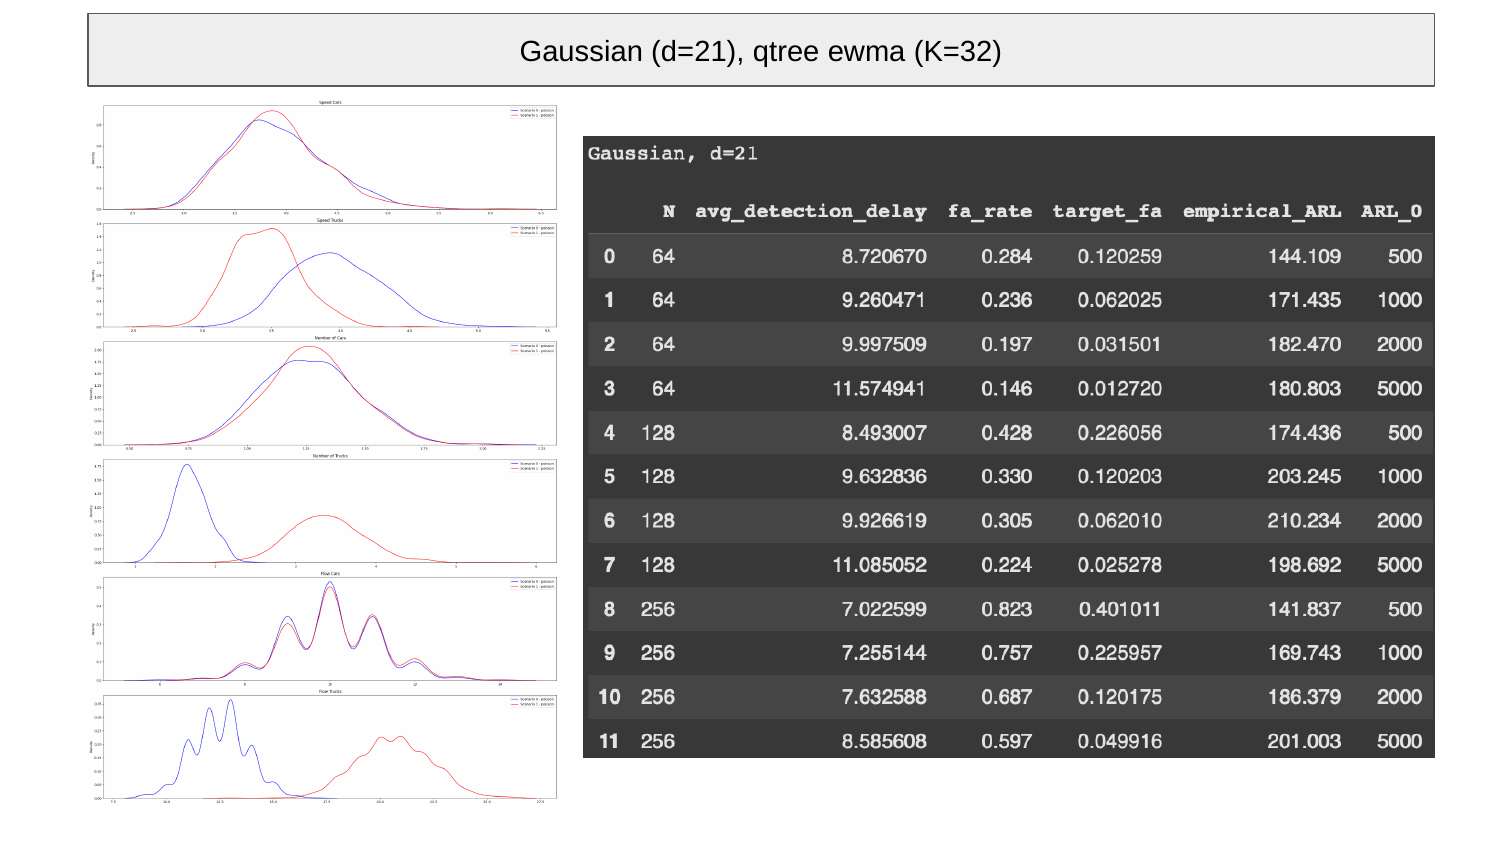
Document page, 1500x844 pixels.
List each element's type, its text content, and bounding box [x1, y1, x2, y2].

text_box Gaussian (d=21), qtree ewma (K=32) [87, 13, 1435, 86]
picture [583, 135, 1435, 759]
picture [87, 97, 560, 807]
